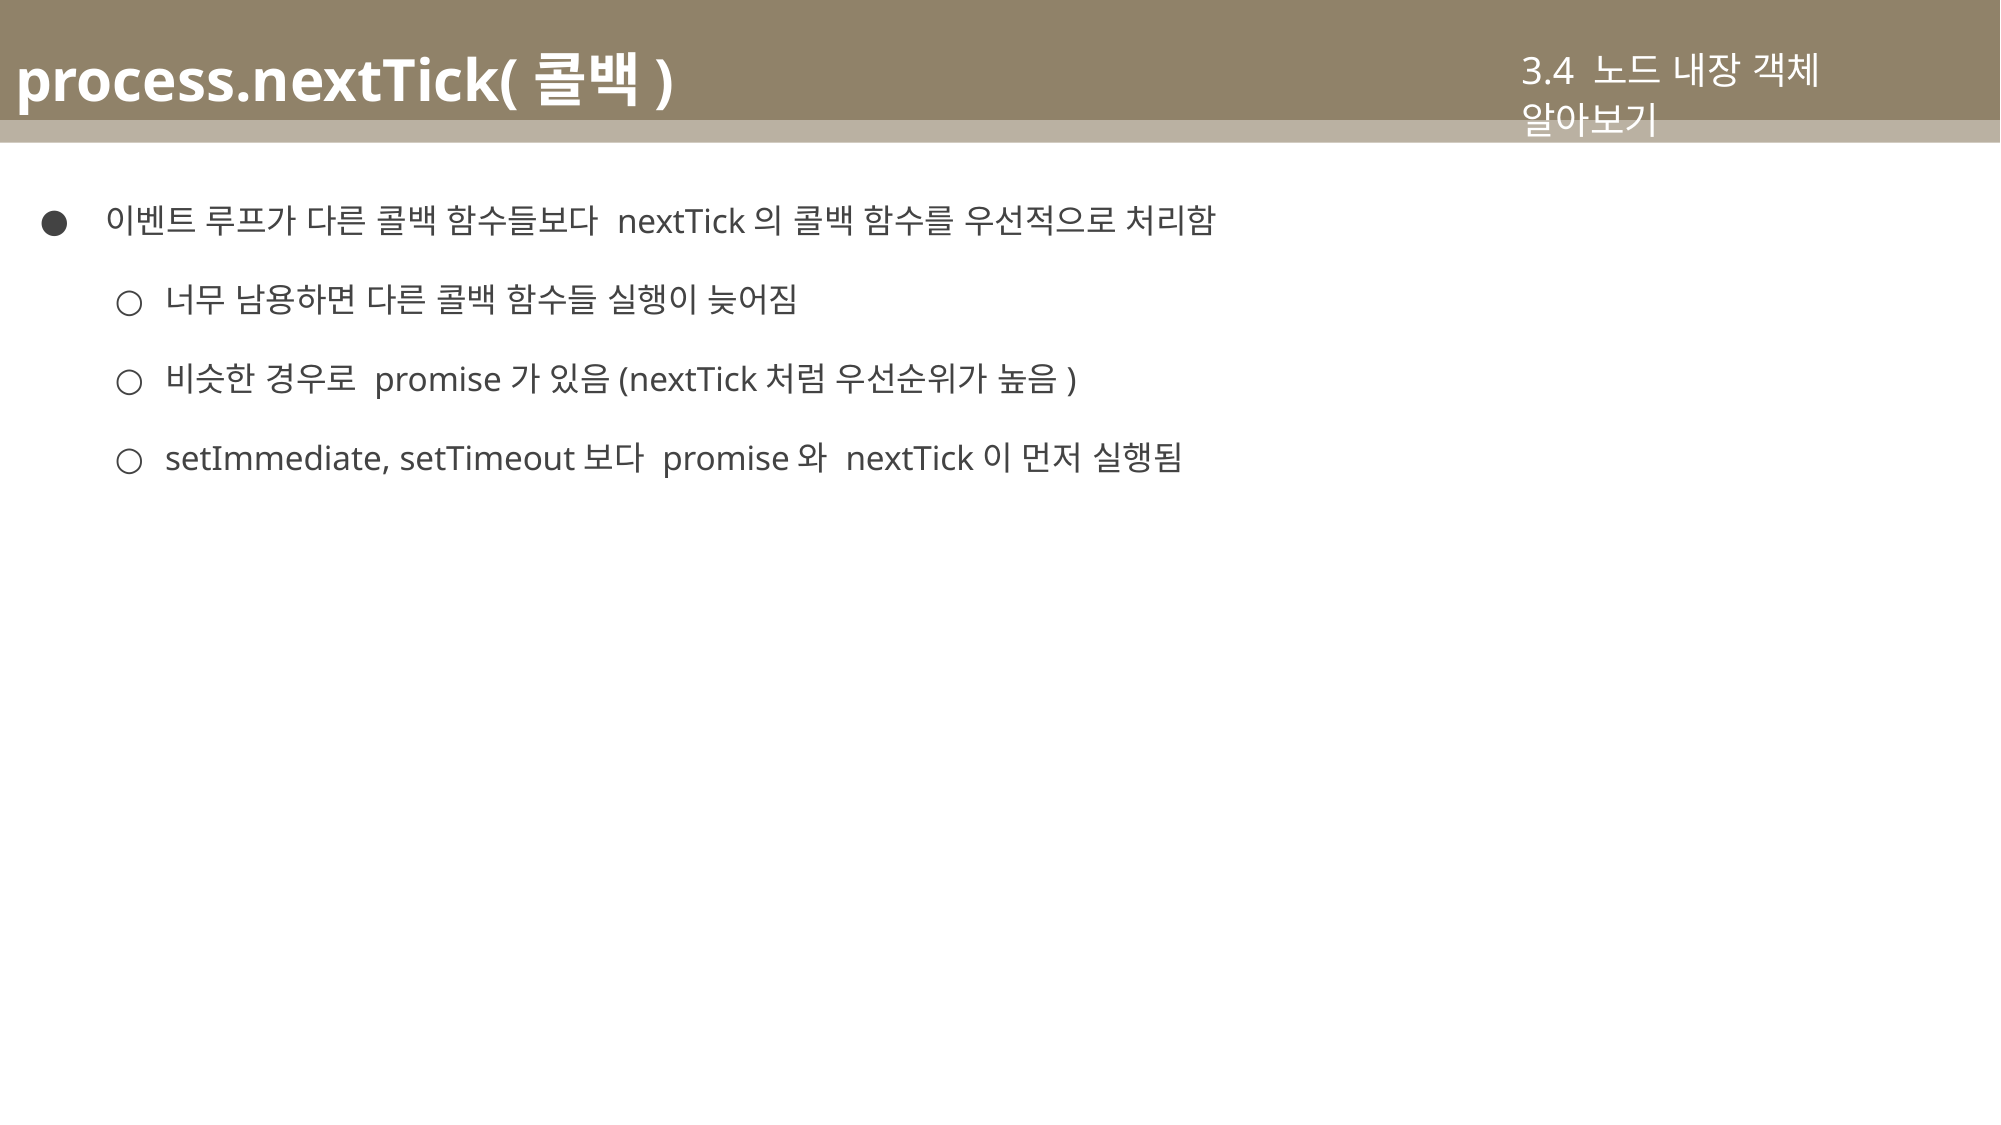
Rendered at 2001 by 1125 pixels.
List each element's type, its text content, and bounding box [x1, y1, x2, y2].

list 이벤트 루프가 다른 콜백 함수들보다 nextTick의 콜백 함수를 우선적으로 처리함 너무 남용하면 다른 콜백 함수들 실행이 늦어짐 비슷한 경우로 promise가 있음(nextTick처럼 우선순위가 높음) setImmediate, setTimeout보다 promise와 nextTick이 먼저 실행됨 [0, 179, 1773, 994]
title process.nextTick(콜백) [0, 28, 1864, 154]
text_box 3.4 노드 내장 객체 알아보기 [1506, 35, 1971, 119]
